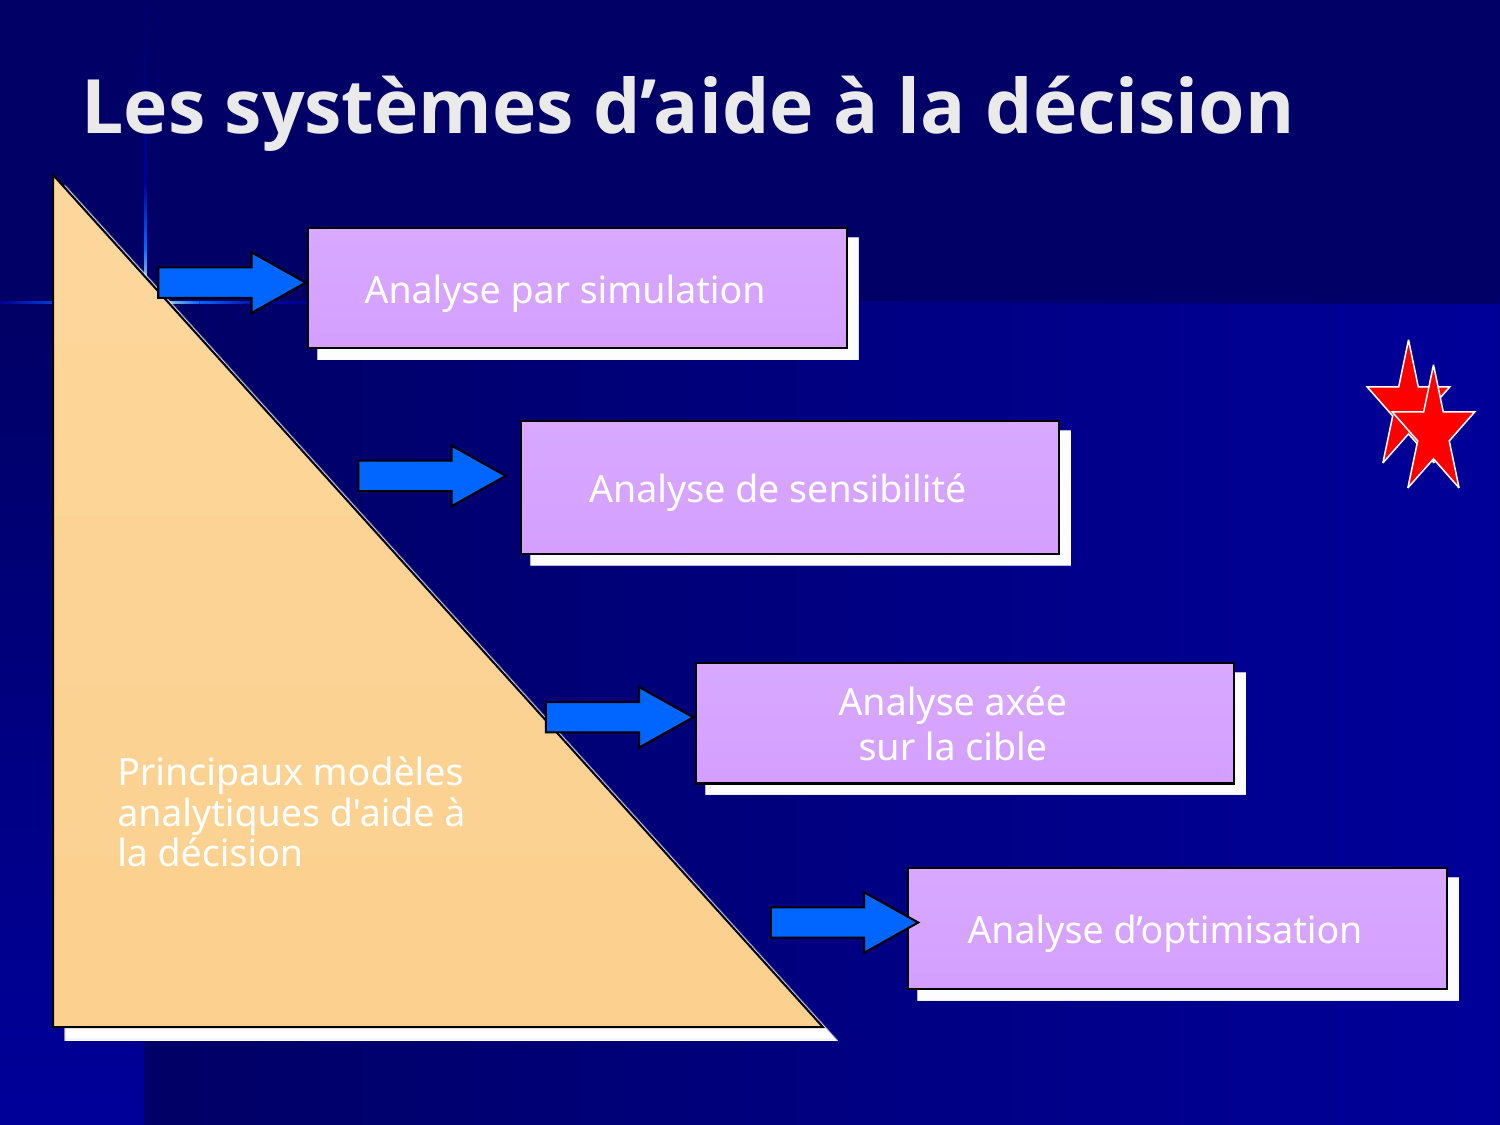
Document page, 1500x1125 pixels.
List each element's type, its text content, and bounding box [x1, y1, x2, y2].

title Les systèmes d’aide à la décision [81, 52, 1388, 154]
text_box [1451, 449, 1460, 488]
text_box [52, 174, 1448, 1028]
text_box [1451, 411, 1475, 439]
